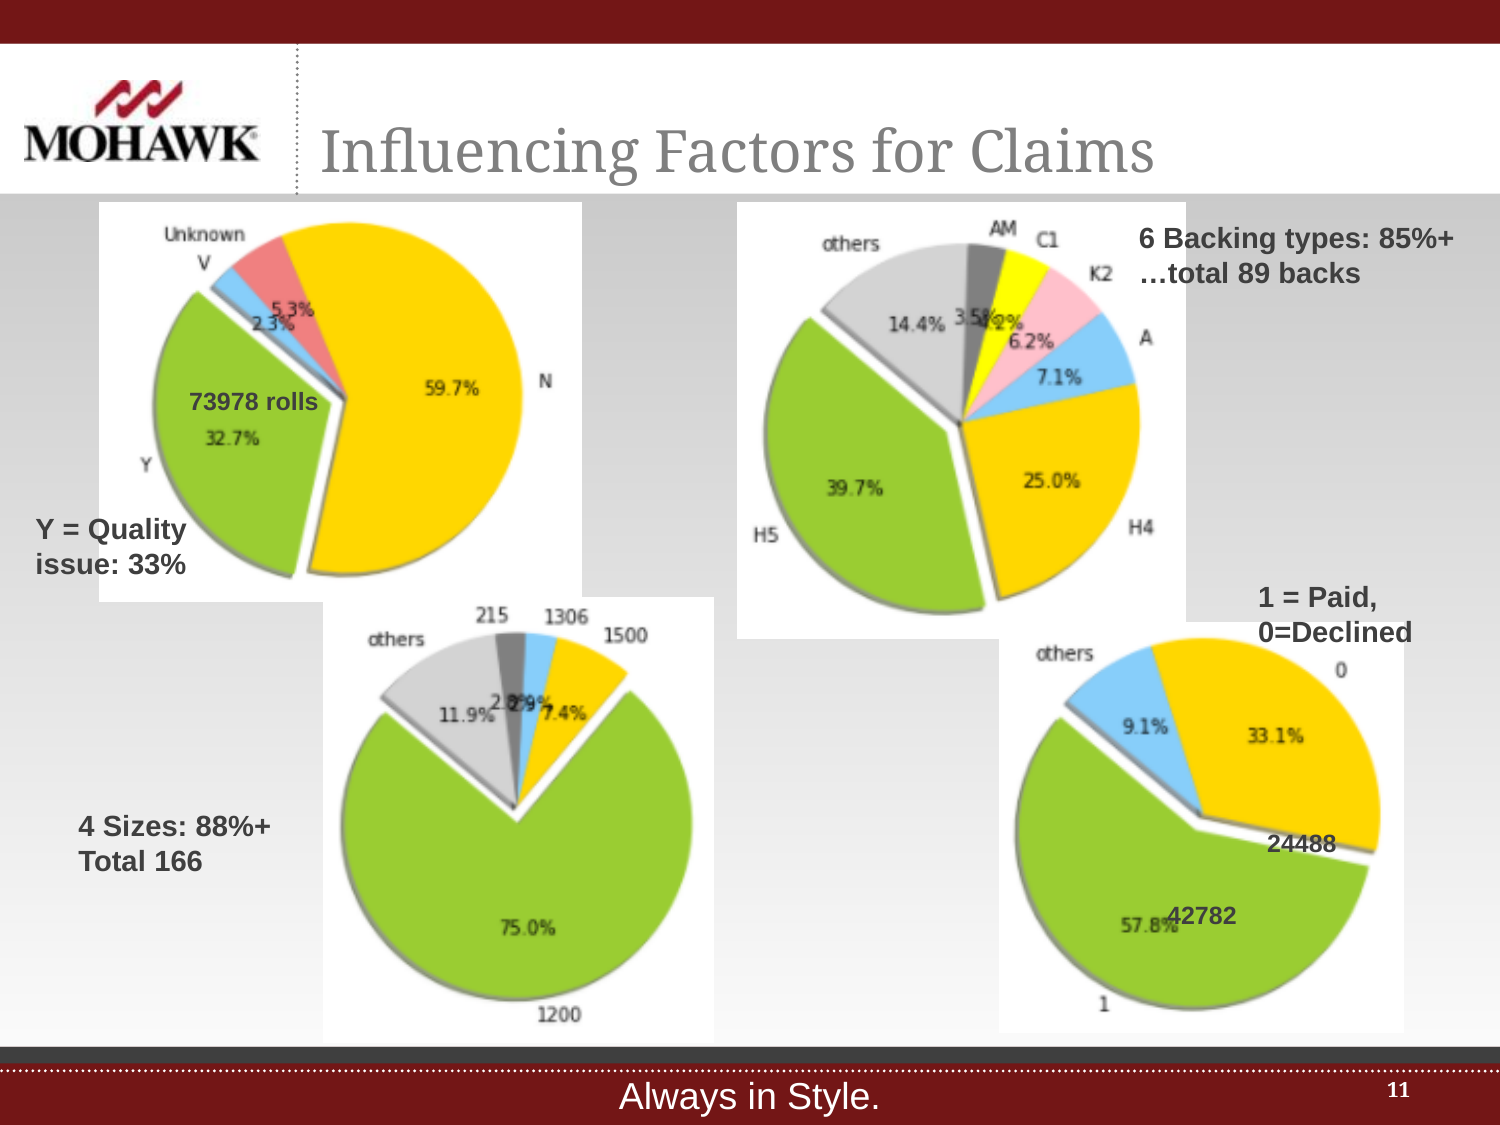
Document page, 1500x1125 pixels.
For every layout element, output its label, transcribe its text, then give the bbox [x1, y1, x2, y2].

text_box 4 Sizes: 88%+ Total 166 [63, 799, 287, 885]
text_box 1 = Paid, 0=Declined [1243, 571, 1451, 656]
picture [24, 80, 261, 162]
picture [736, 201, 1404, 1033]
title Influencing Factors for Claims [320, 51, 1427, 185]
slide_number 11 [1074, 1068, 1425, 1117]
picture [98, 201, 715, 1043]
text_box Y = Quality issue: 33% [20, 502, 93, 588]
text_box 6 Backing types: 85%+ …total 89 backs [1191, 212, 1499, 297]
